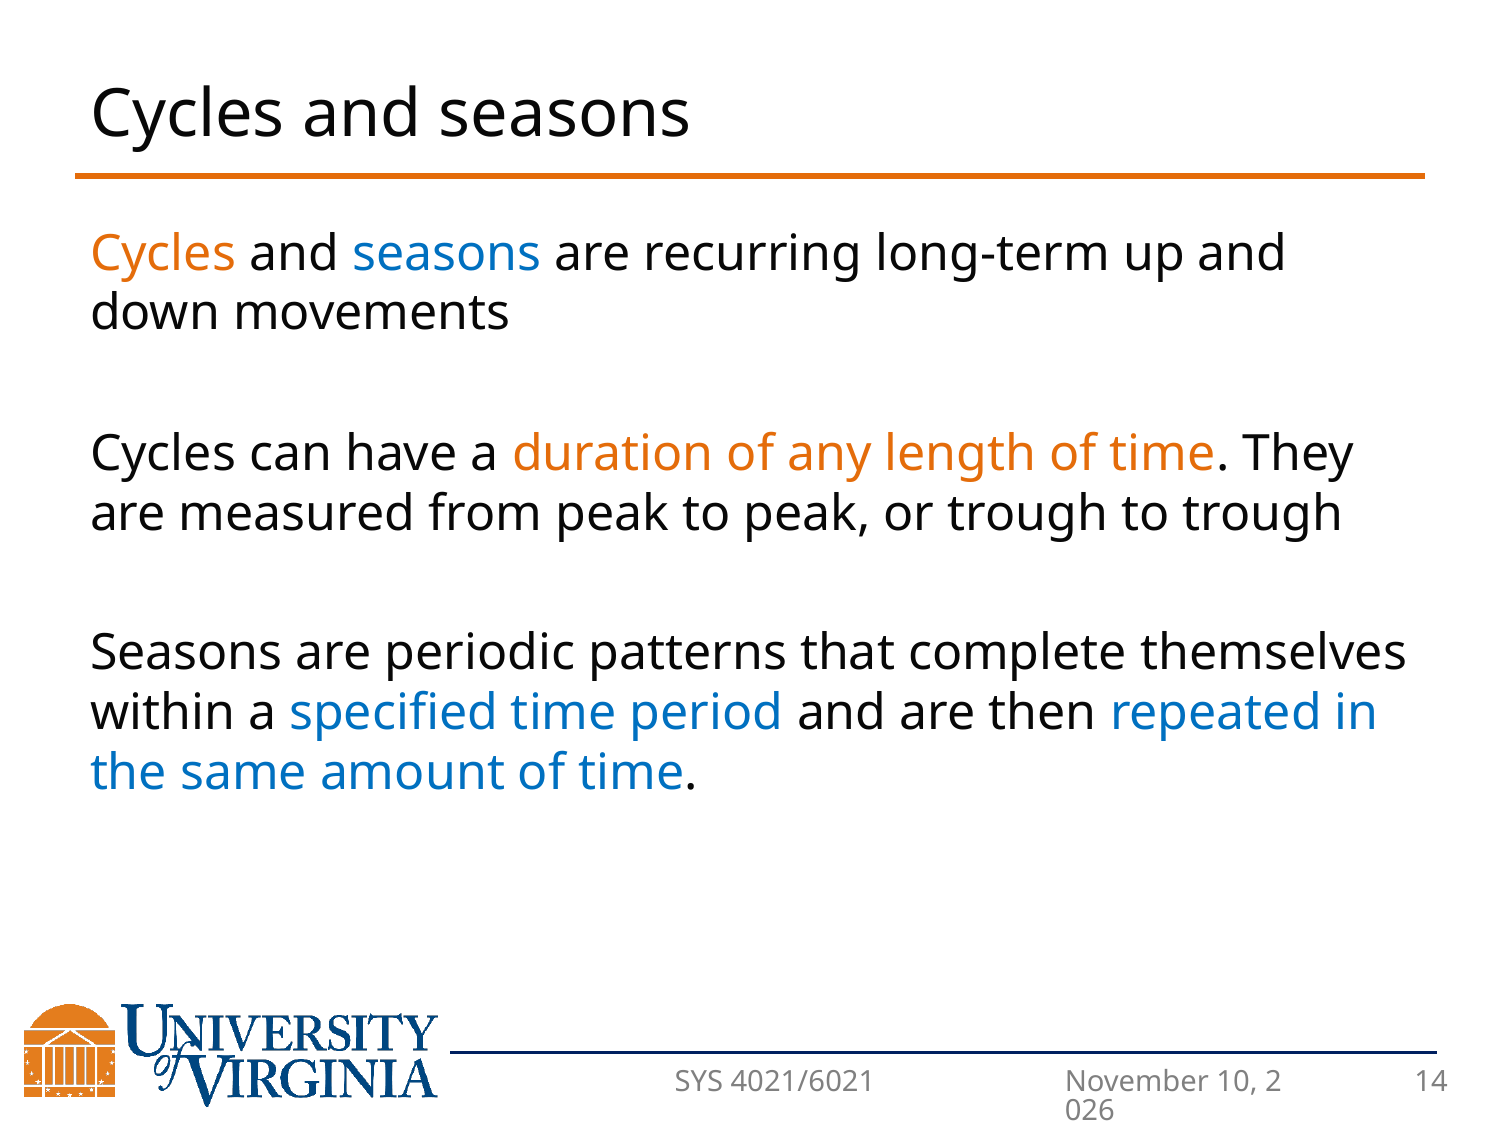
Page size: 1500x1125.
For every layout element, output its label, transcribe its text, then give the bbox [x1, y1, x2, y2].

list Cycles and seasons are recurring long-term up and down movements Cycles can have a duration of any length of time. They are measured from peak to peak, or trough to trough Seasons are periodic patterns that complete themselves within a specified time period and are then repeated in the same amount of time. [75, 212, 1425, 975]
title Cycles and seasons [75, 45, 1425, 175]
picture [24, 1004, 438, 1109]
